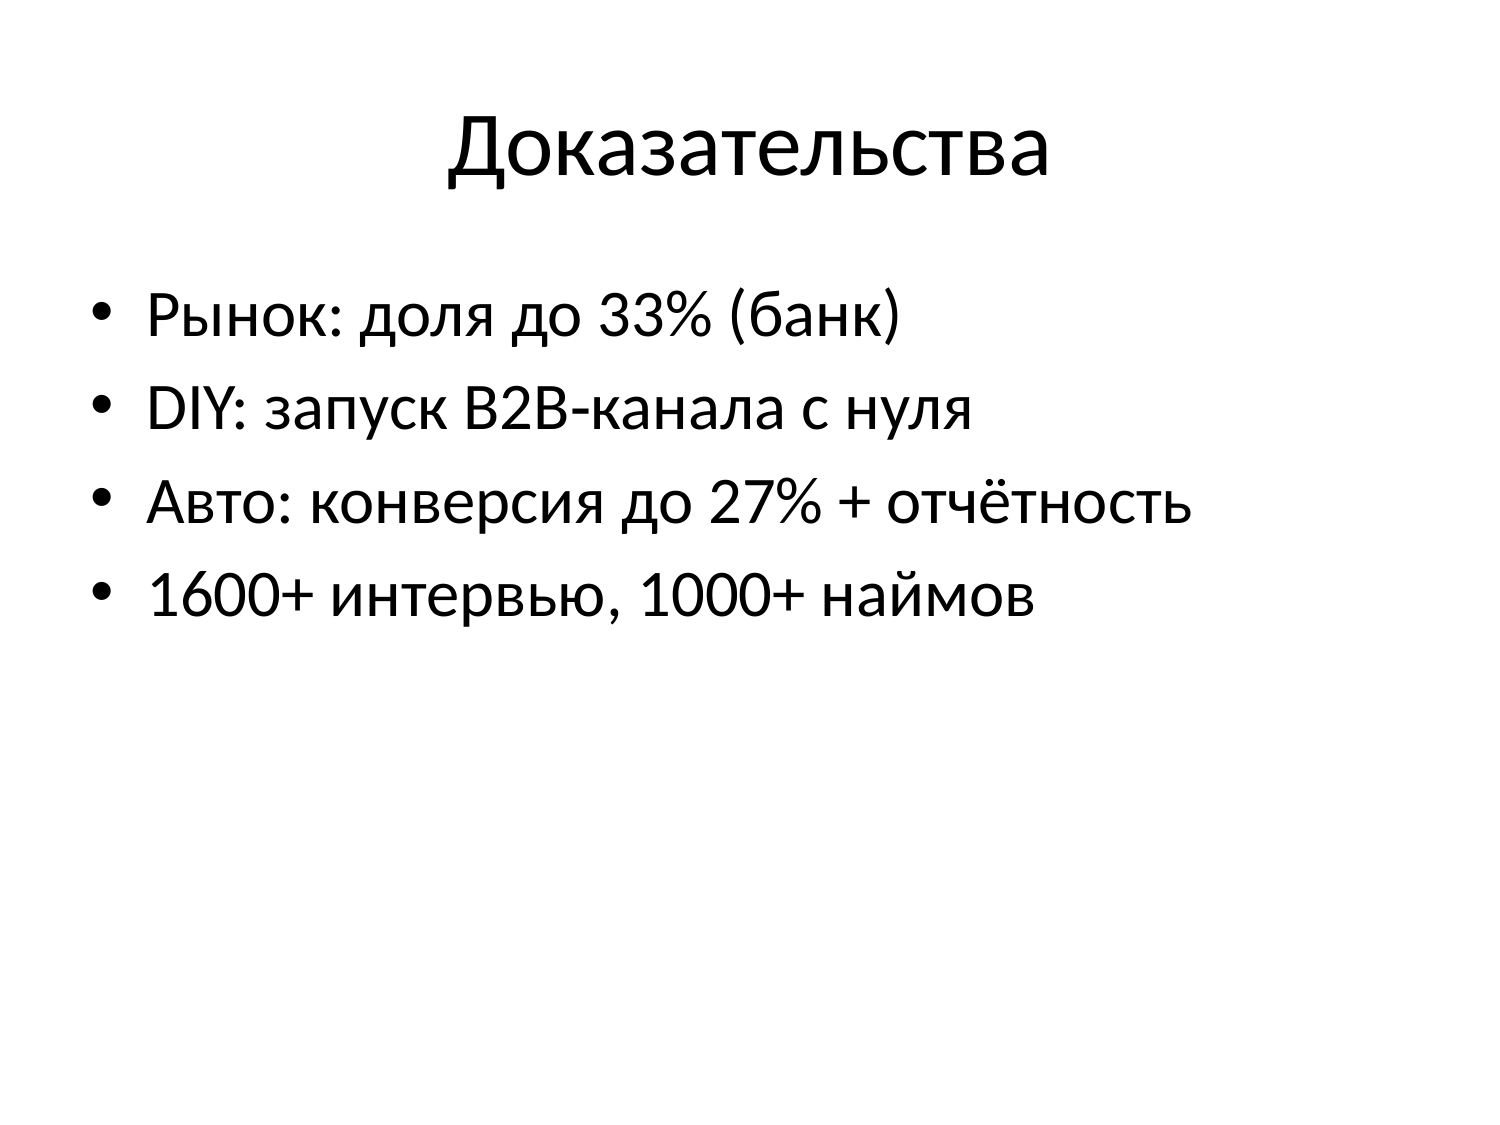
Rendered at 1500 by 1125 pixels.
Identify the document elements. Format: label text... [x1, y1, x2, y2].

title Доказательства [75, 45, 1425, 233]
list Рынок: доля до 33% (банк) DIY: запуск B2B‑канала с нуля Авто: конверсия до 27% + отчётность 1600+ интервью, 1000+ наймов [75, 262, 1425, 1005]
